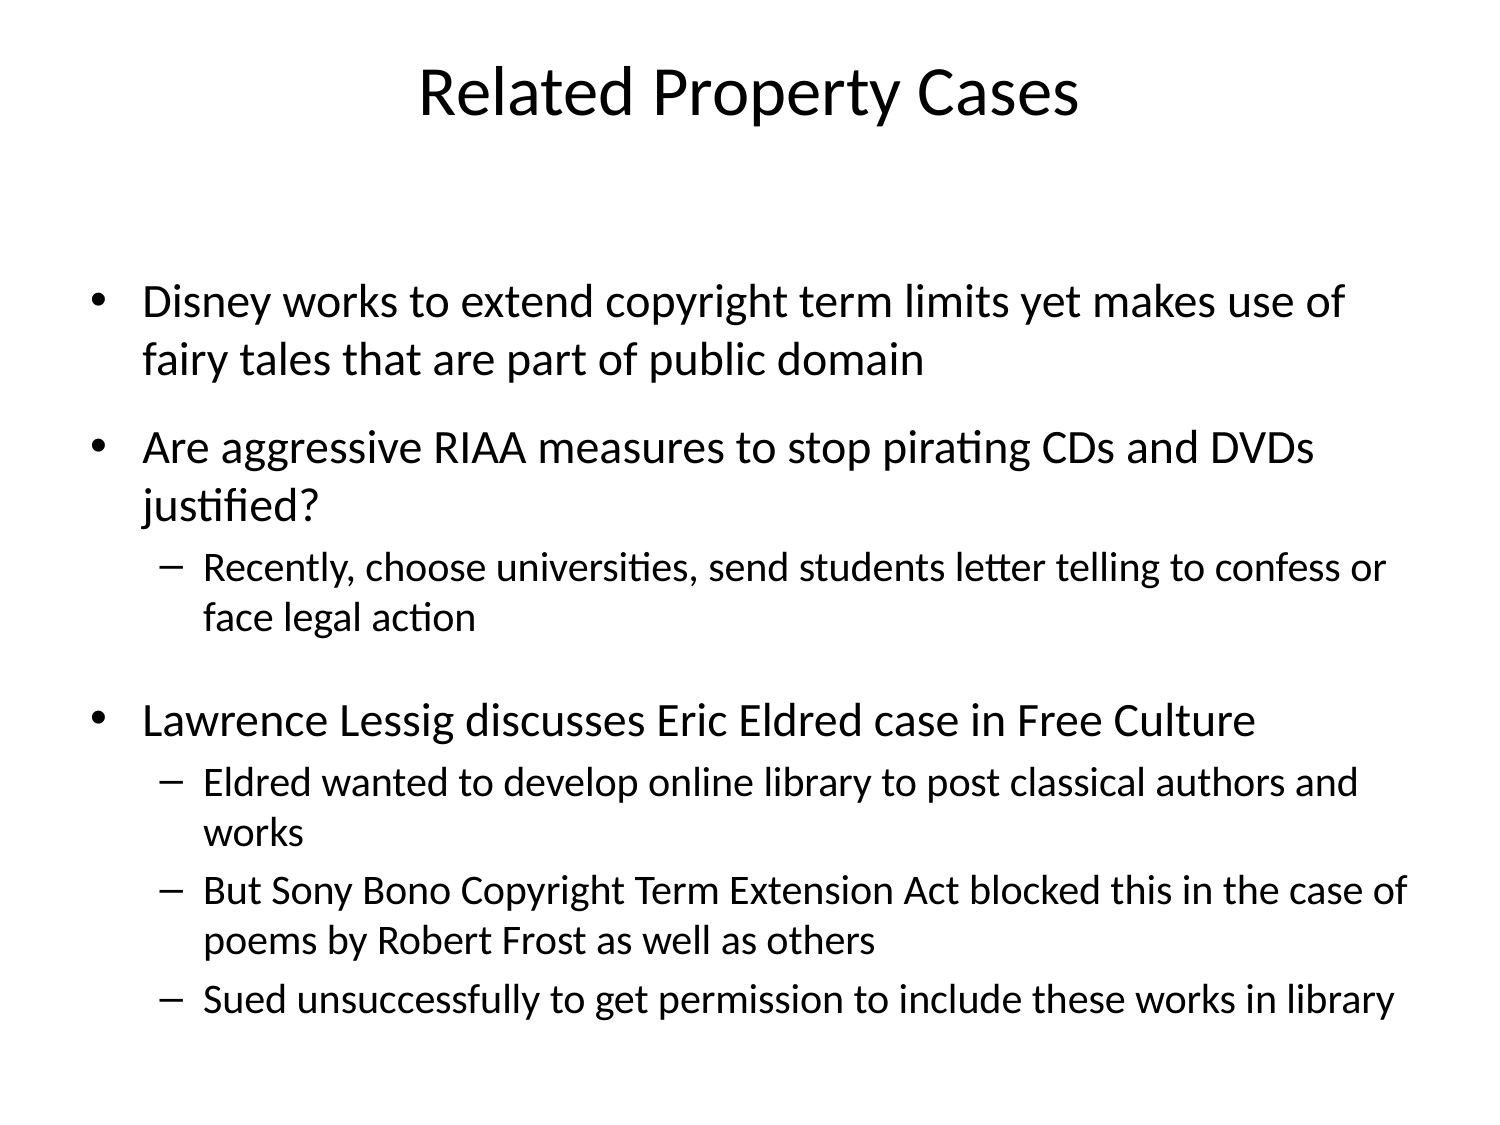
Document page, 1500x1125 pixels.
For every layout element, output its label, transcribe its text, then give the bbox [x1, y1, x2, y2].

title Related Property Cases [75, 37, 1425, 138]
list Disney works to extend copyright term limits yet makes use of fairy tales that are part of public domain Are aggressive RIAA measures to stop pirating CDs and DVDs justified? Recently, choose universities, send students letter telling to confess or face legal action Lawrence Lessig discusses Eric Eldred case in Free Culture Eldred wanted to develop online library to post classical authors and works But Sony Bono Copyright Term Extension Act blocked this in the case of poems by Robert Frost as well as others Sued unsuccessfully to get permission to include these works in library [75, 262, 1425, 1088]
